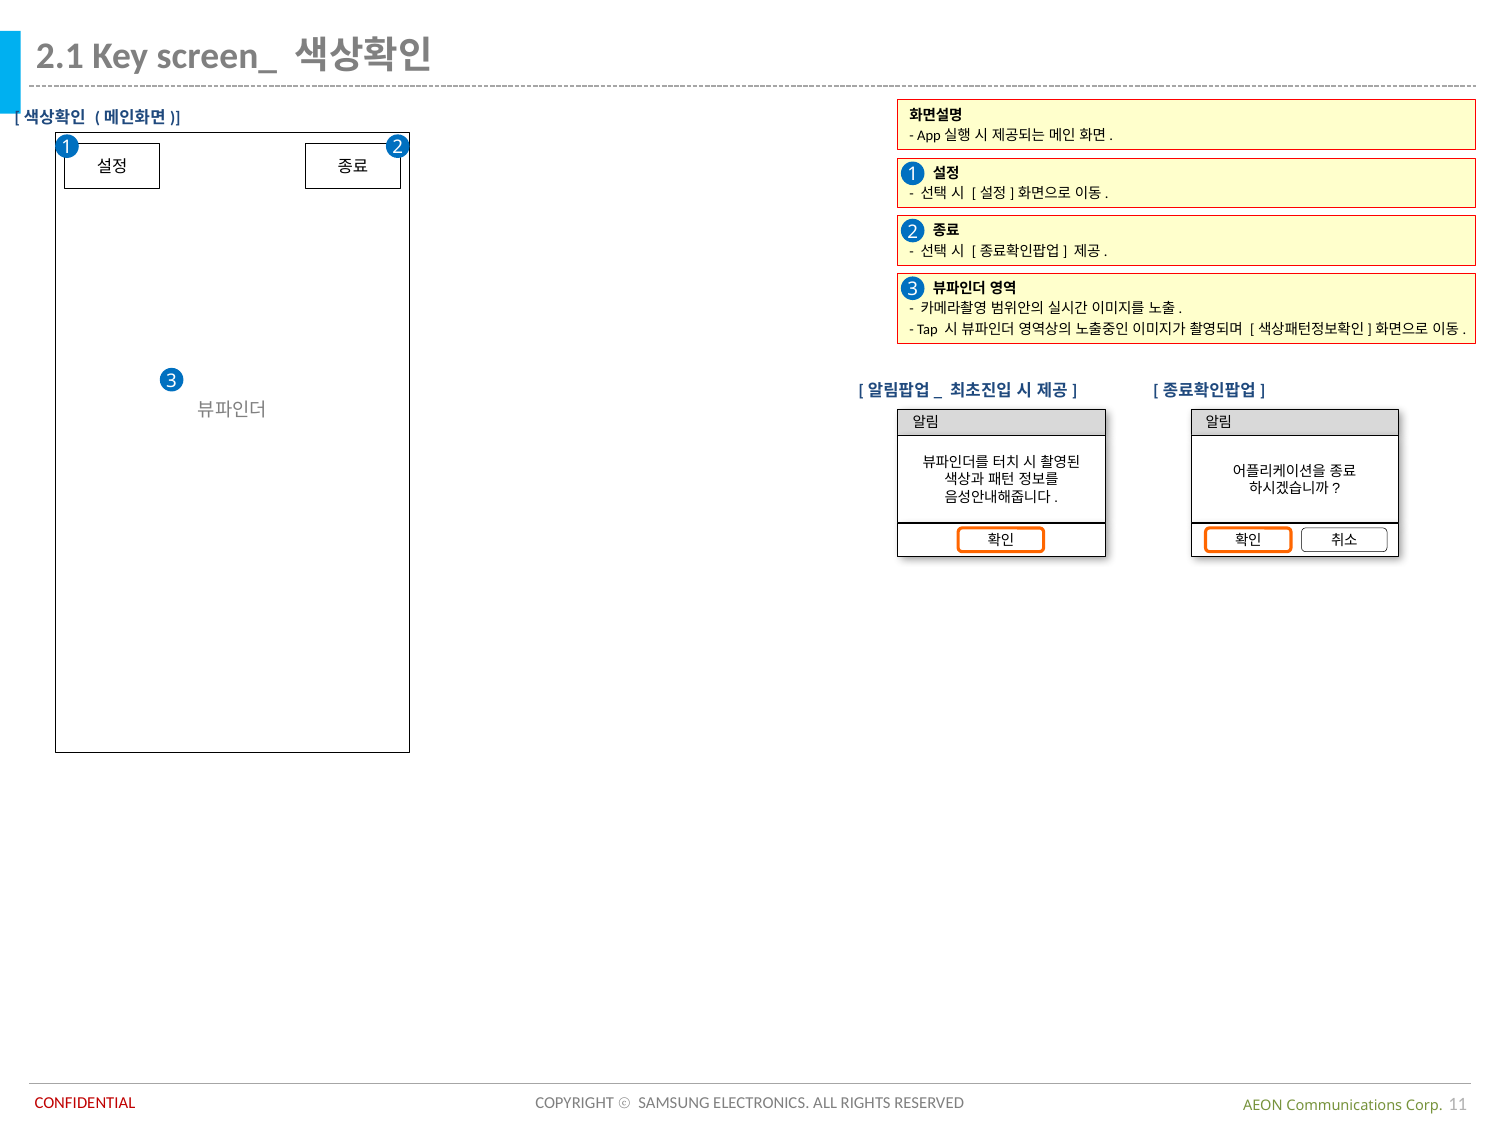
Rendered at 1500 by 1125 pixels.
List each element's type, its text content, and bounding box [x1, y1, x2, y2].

slide_number 11 [1376, 1088, 1483, 1117]
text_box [1190, 408, 1399, 558]
text_box [종료확인팝업] [1153, 380, 1341, 401]
text_box [알림팝업_ 최초진입 시 제공] [858, 380, 1153, 401]
list 2.1 Key screen_ 색상확인 [21, 23, 1471, 80]
text_box 화면설명 - App실행 시 제공되는 메인 화면. [895, 98, 1478, 151]
text_box 뷰파인더 영역 - 카메라촬영 범위안의 실시간 이미지를 노출. - Tap 시 뷰파인더 영역상의 노출중인 이미지가 촬영되며 [색상패턴정보확인]화면으로 이동. [895, 271, 1478, 345]
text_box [897, 408, 1106, 558]
text_box 3 [898, 274, 927, 303]
text_box 종료 - 선택 시 [종료확인팝업] 제공. [895, 213, 1478, 267]
text_box 설정 - 선택 시 [설정]화면으로 이동. [895, 156, 1478, 210]
text_box 2 [898, 216, 927, 245]
text_box [색상확인 (메인화면)] [14, 106, 256, 127]
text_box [54, 131, 410, 753]
text_box 1 [898, 159, 927, 188]
